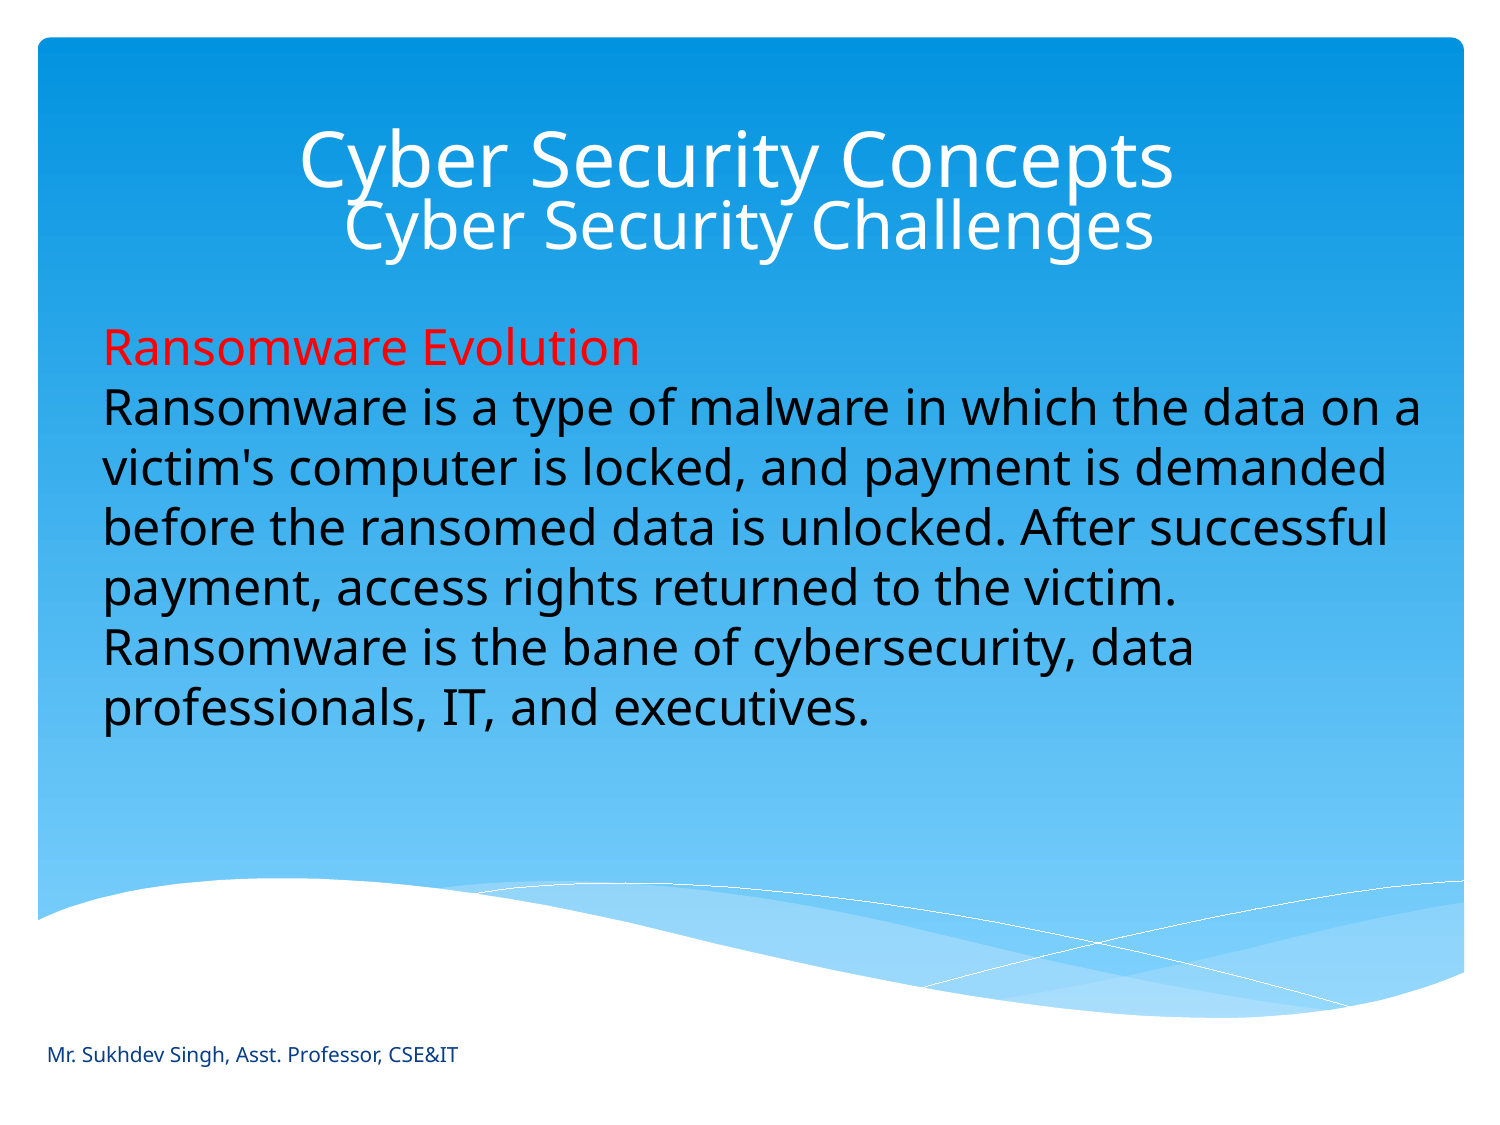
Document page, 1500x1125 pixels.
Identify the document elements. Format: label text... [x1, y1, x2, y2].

text_box Ransomware Evolution Ransomware is a type of malware in which the data on a victim's computer is locked, and payment is demanded before the ransomed data is unlocked. After successful payment, access rights returned to the victim. Ransomware is the bane of cybersecurity, data professionals, IT, and executives. [87, 307, 1463, 743]
title Cyber Security Concepts [99, 99, 1375, 288]
subtitle Cyber Security Challenges [225, 174, 1275, 275]
footer Mr. Sukhdev Singh, Asst. Professor, CSE&IT [31, 1025, 653, 1086]
